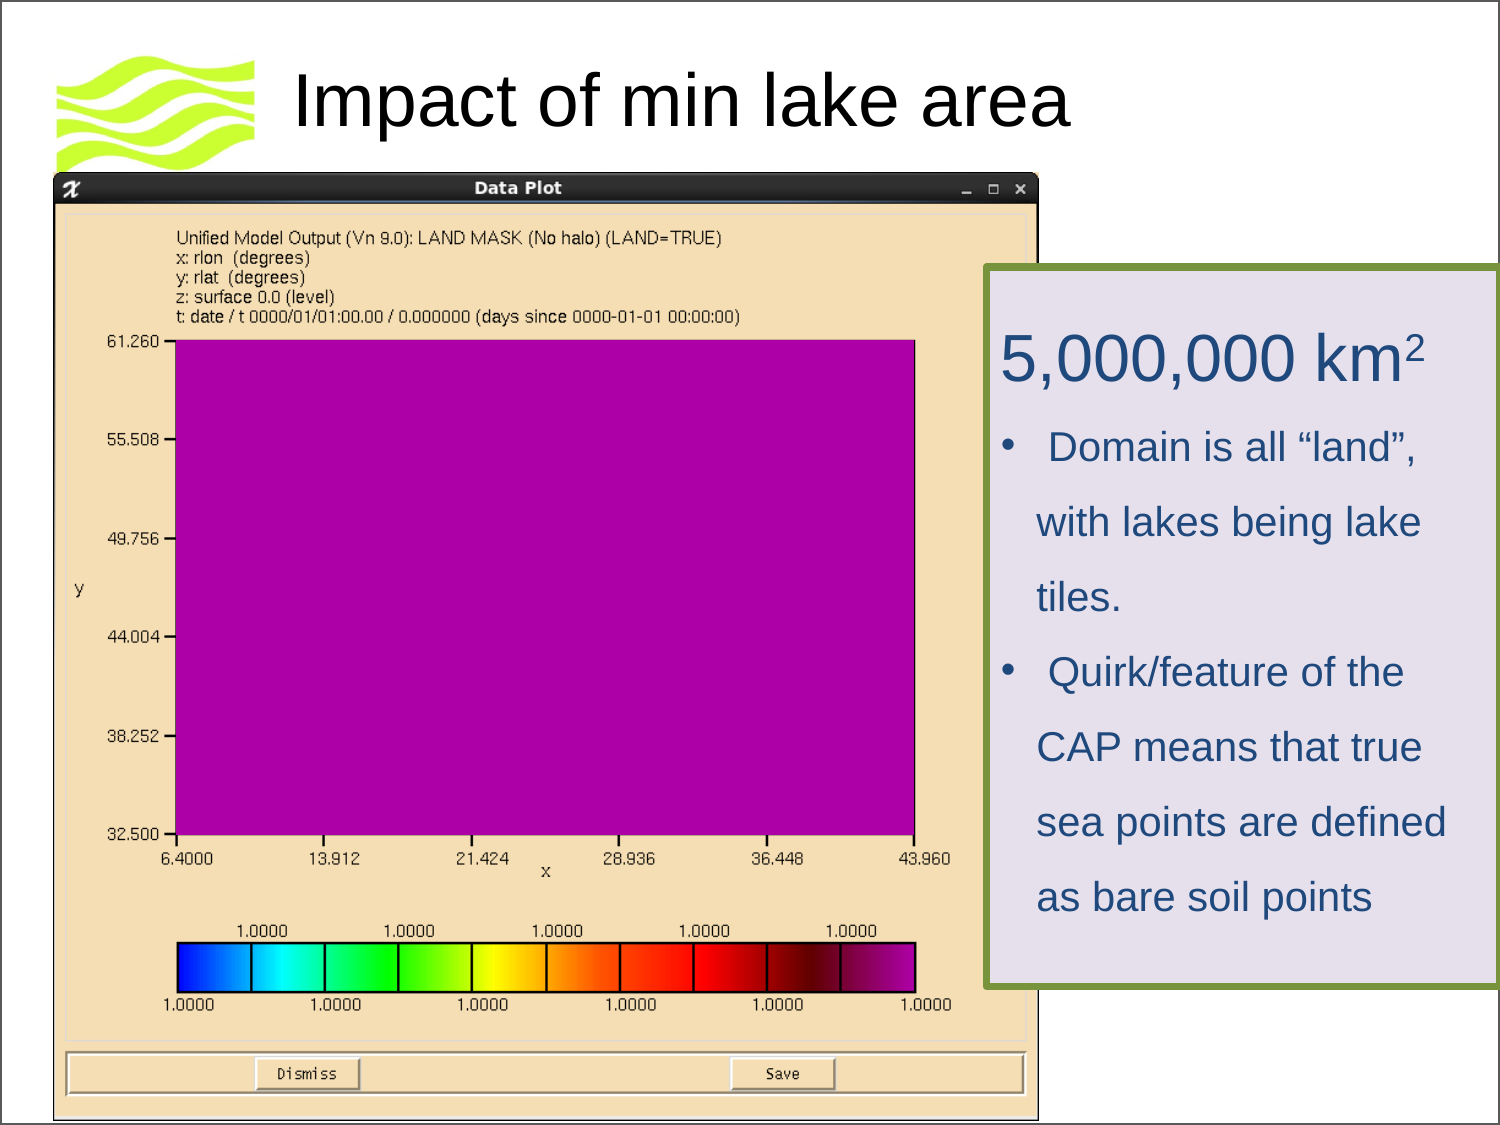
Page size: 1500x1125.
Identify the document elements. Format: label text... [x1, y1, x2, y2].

text_box 5,000,000 km2 Domain is all “land”, with lakes being lake tiles. Quirk/feature of the CAP means that true sea points are defined as bare soil points [1043, 267, 1500, 987]
title Impact of min lake area [277, 30, 1495, 149]
picture [24, 21, 1040, 1121]
